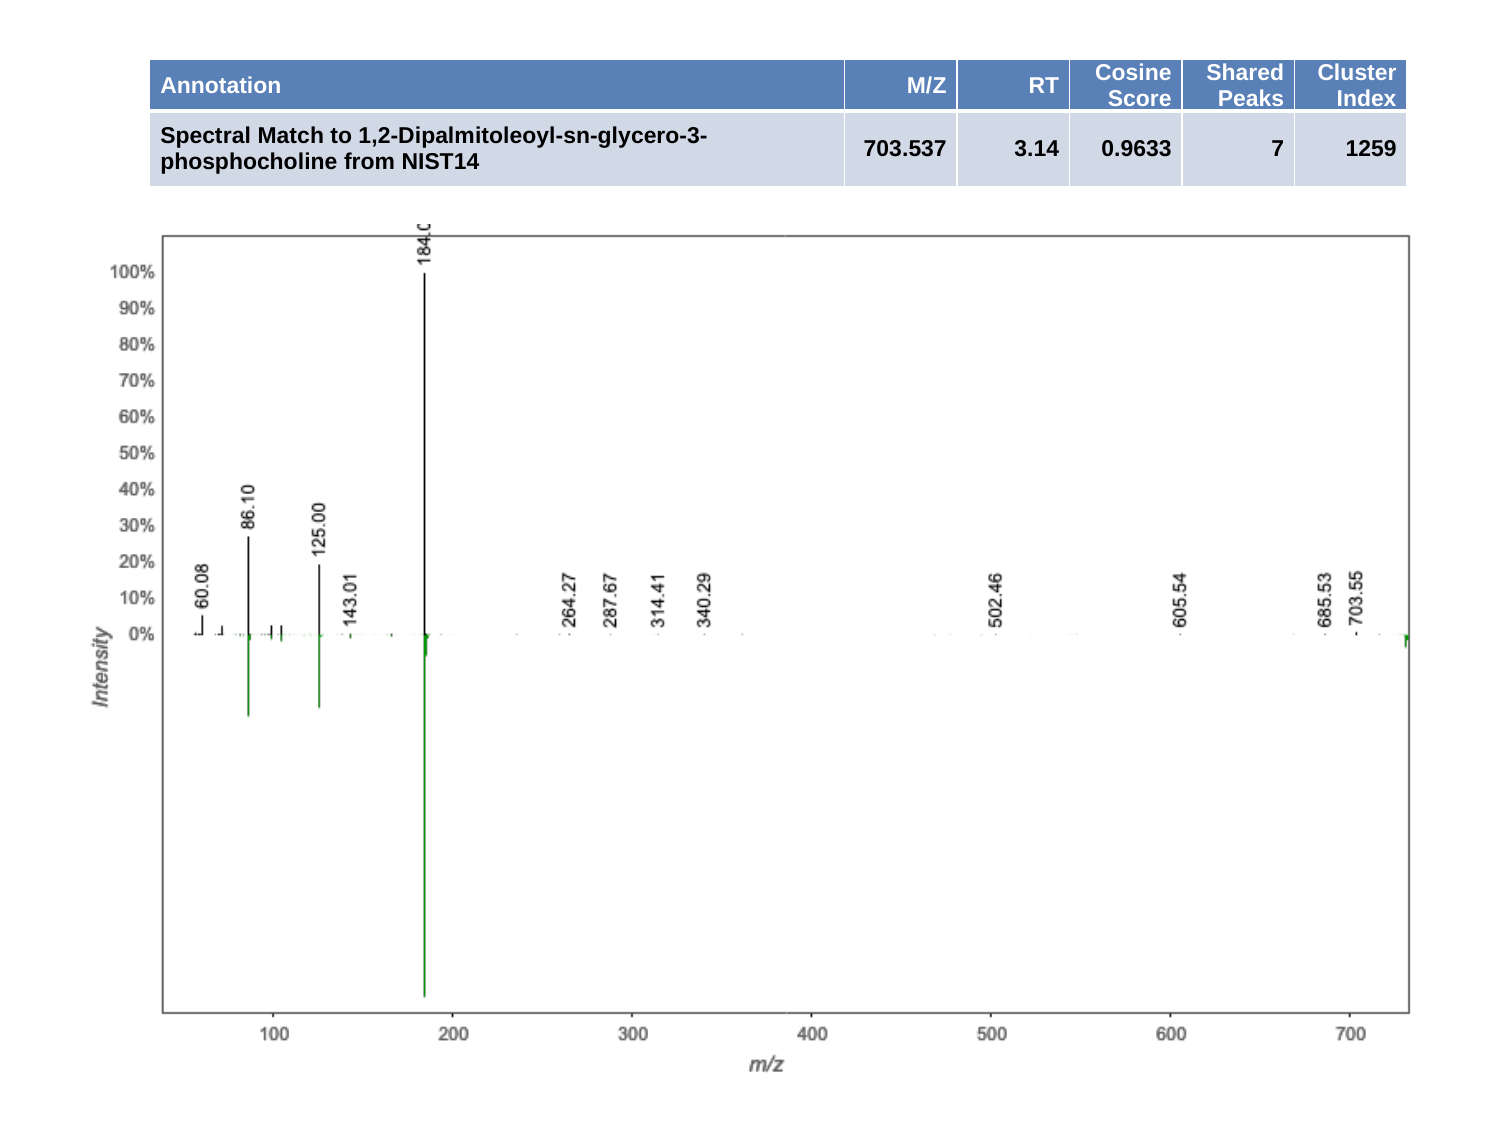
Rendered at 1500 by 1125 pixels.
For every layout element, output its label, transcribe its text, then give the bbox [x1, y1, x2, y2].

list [74, 224, 1426, 1081]
table_cell 703.537 [845, 113, 956, 186]
table_cell Spectral Match to 1,2-Dipalmitoleoyl-sn-glycero-3-phosphocholine from NIST14 [150, 113, 844, 186]
table_header Cosine Score [1070, 60, 1181, 109]
table_header RT [958, 60, 1069, 109]
table_cell 1259 [1295, 113, 1406, 186]
table_cell 7 [1183, 113, 1294, 186]
table_header Shared Peaks [1183, 60, 1294, 109]
table_cell 3.14 [958, 113, 1069, 186]
table_header Annotation [150, 60, 844, 109]
table_header Cluster Index [1295, 60, 1406, 109]
table_header M/Z [845, 60, 956, 109]
table_cell 0.9633 [1070, 113, 1181, 186]
